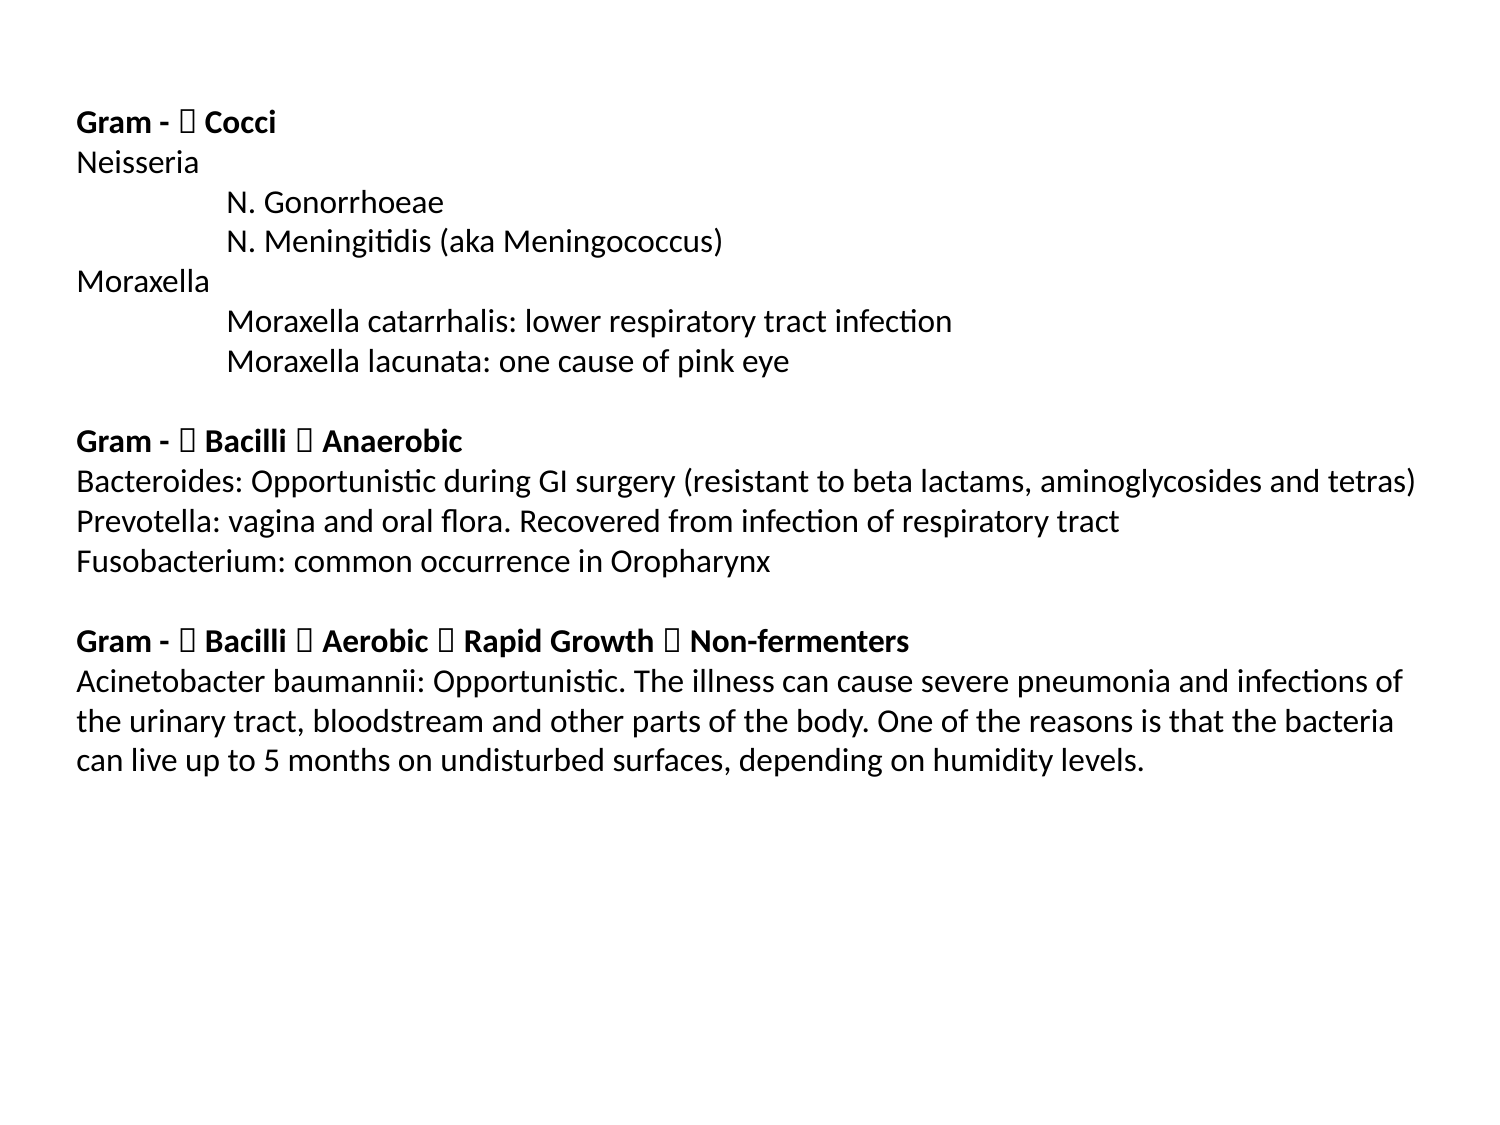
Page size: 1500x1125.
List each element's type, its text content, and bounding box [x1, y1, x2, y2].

text_box Gram -  Cocci Neisseria N. Gonorrhoeae N. Meningitidis (aka Meningococcus) Moraxella Moraxella catarrhalis: lower respiratory tract infection Moraxella lacunata: one cause of pink eye Gram -  Bacilli  Anaerobic Bacteroides: Opportunistic during GI surgery (resistant to beta lactams, aminoglycosides and tetras) Prevotella: vagina and oral flora. Recovered from infection of respiratory tract Fusobacterium: common occurrence in Oropharynx Gram -  Bacilli  Aerobic  Rapid Growth  Non-fermenters Acinetobacter baumannii: Opportunistic. The illness can cause severe pneumonia and infections of the urinary tract, bloodstream and other parts of the body. One of the reasons is that the bacteria can live up to 5 months on undisturbed surfaces, depending on humidity levels. [61, 92, 1466, 826]
